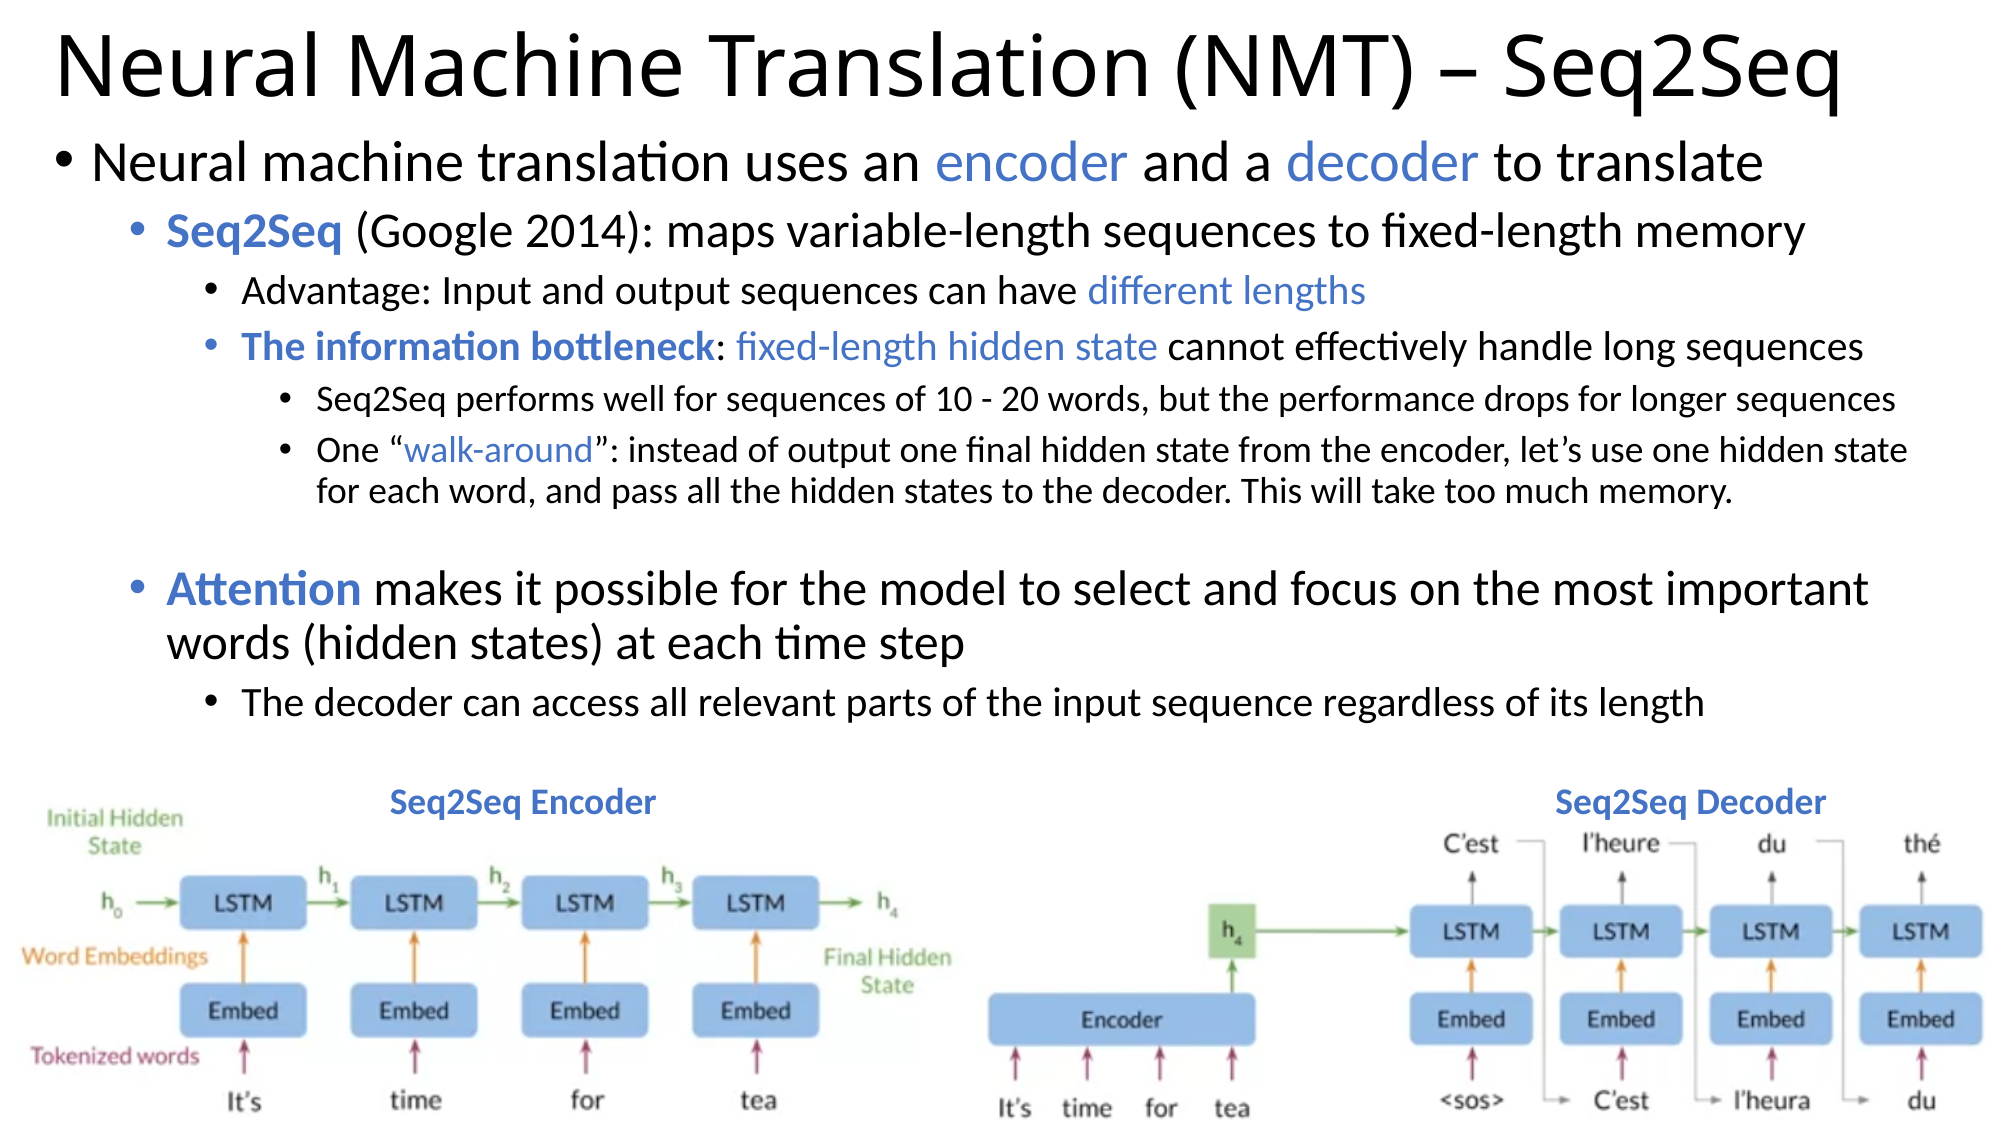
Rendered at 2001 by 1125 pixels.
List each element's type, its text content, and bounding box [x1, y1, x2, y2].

picture [0, 799, 964, 1125]
text_box Seq2Seq Decoder [1540, 769, 1845, 826]
list Neural machine translation uses an encoder and a decoder to translate Seq2Seq (Google 2014): maps variable-length sequences to fixed-length memory Advantage: Input and output sequences can have different lengths The information bottleneck: fixed-length hidden state cannot effectively handle long sequences Seq2Seq performs well for sequences of 10 - 20 words, but the performance drops for longer sequences One “walk-around”: instead of output one final hidden state from the encoder, let’s use one hidden state for each word, and pass all the hidden states to the decoder. This will take too much memory. Attention makes it possible for the model to select and focus on the most important words (hidden states) at each time step The decoder can access all relevant parts of the input sequence regardless of its length [39, 123, 1950, 770]
title Neural Machine Translation (NMT) – Seq2Seq [39, 14, 1950, 123]
text_box Seq2Seq Encoder [375, 769, 672, 799]
picture [972, 826, 2000, 1121]
